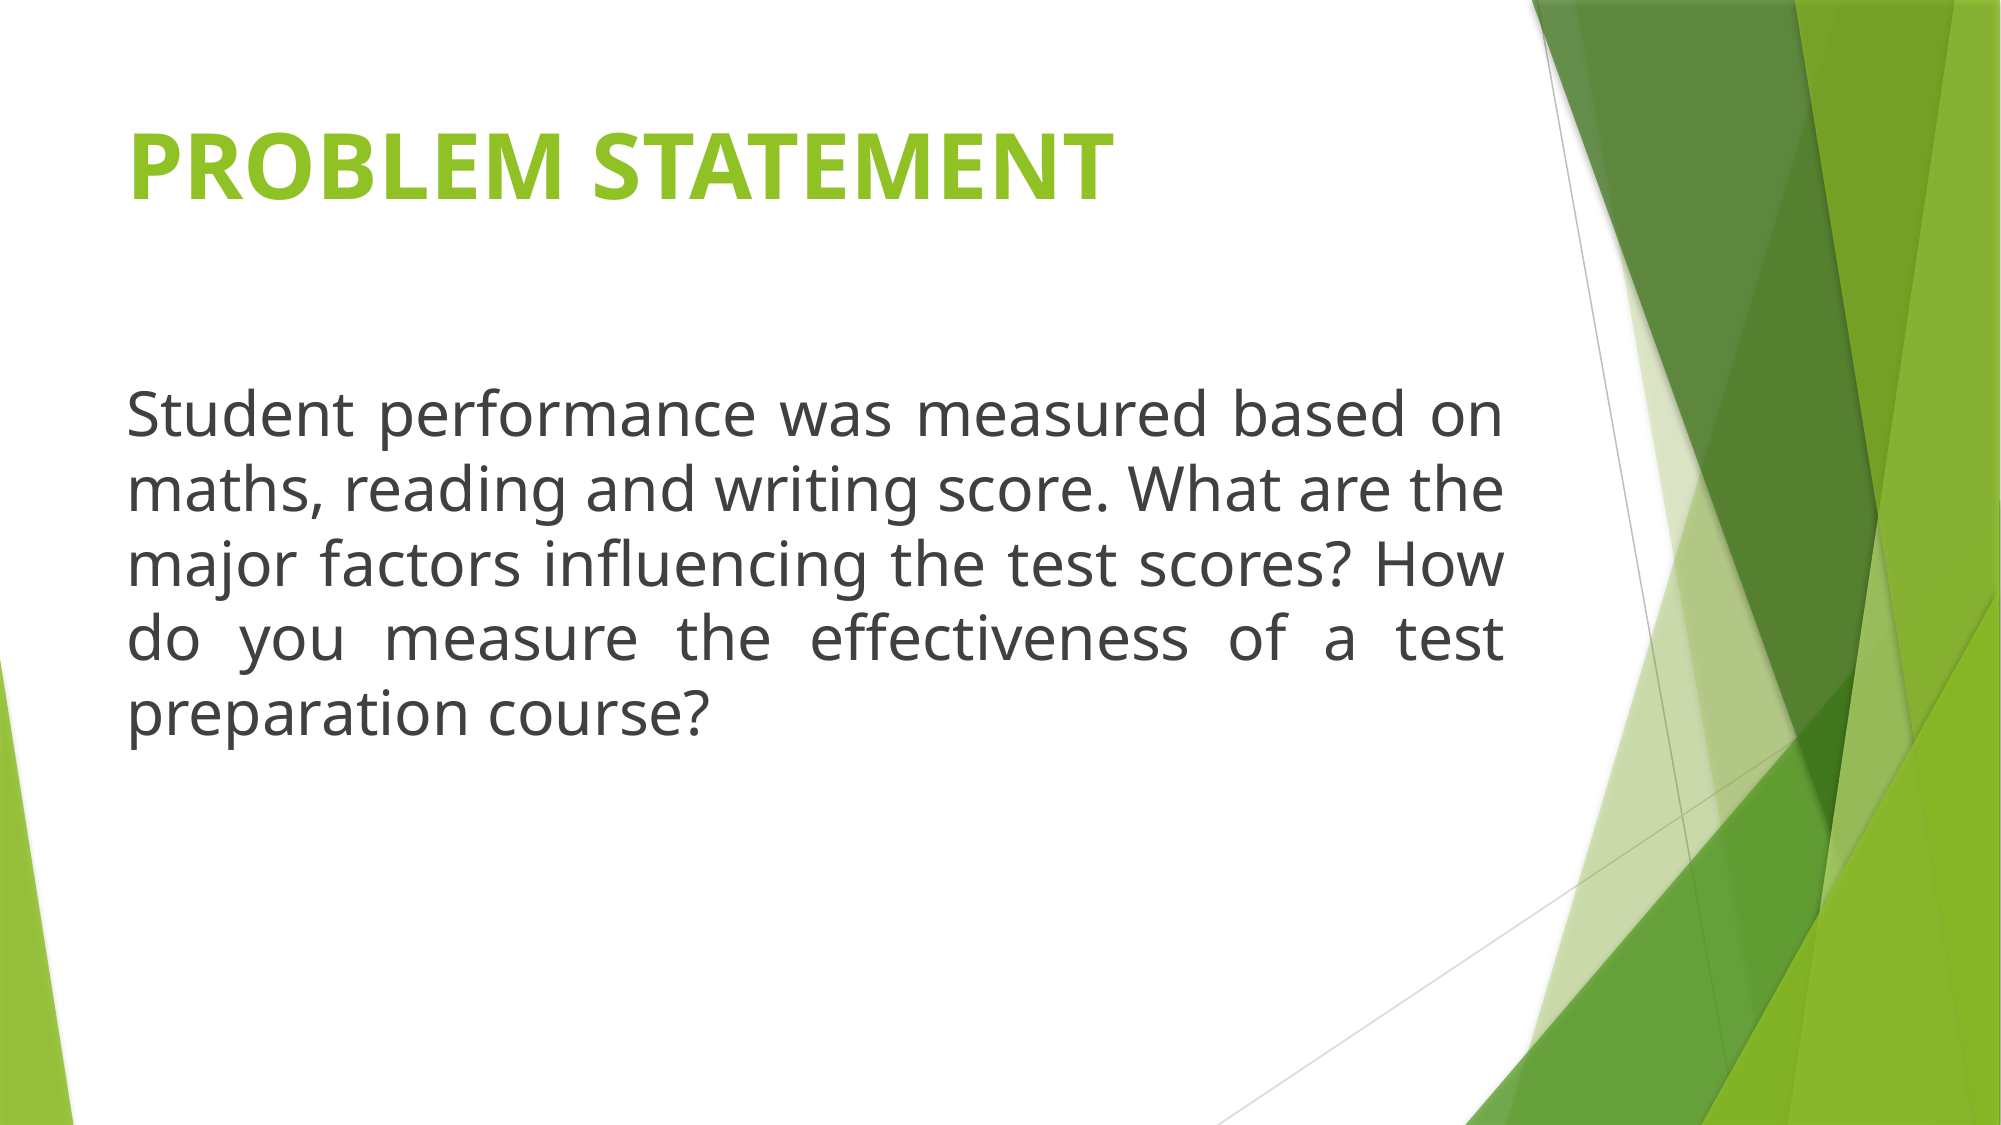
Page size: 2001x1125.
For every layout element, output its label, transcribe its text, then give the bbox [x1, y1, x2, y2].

title PROBLEM STATEMENT [111, 99, 1522, 317]
list Student performance was measured based on maths, reading and writing score. What are the major factors influencing the test scores? How do you measure the effectiveness of a test preparation course? [111, 366, 1522, 759]
